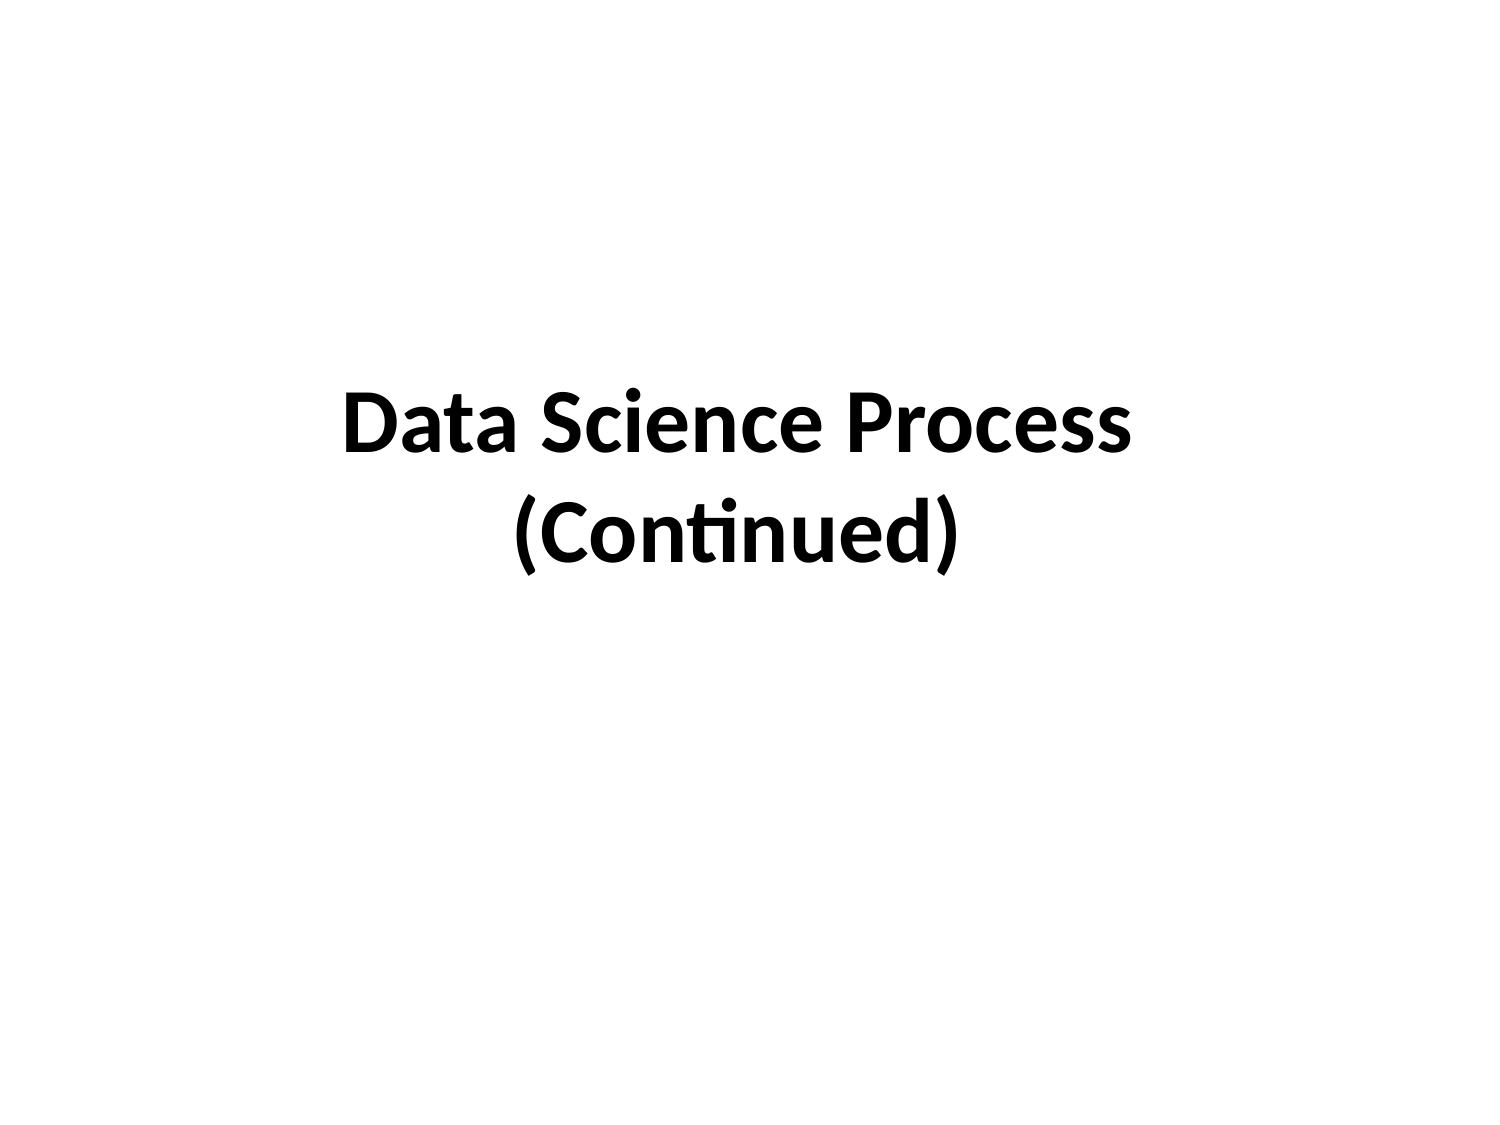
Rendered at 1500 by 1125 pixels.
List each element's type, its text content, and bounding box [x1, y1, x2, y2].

title Data Science Process (Continued) [99, 350, 1375, 592]
